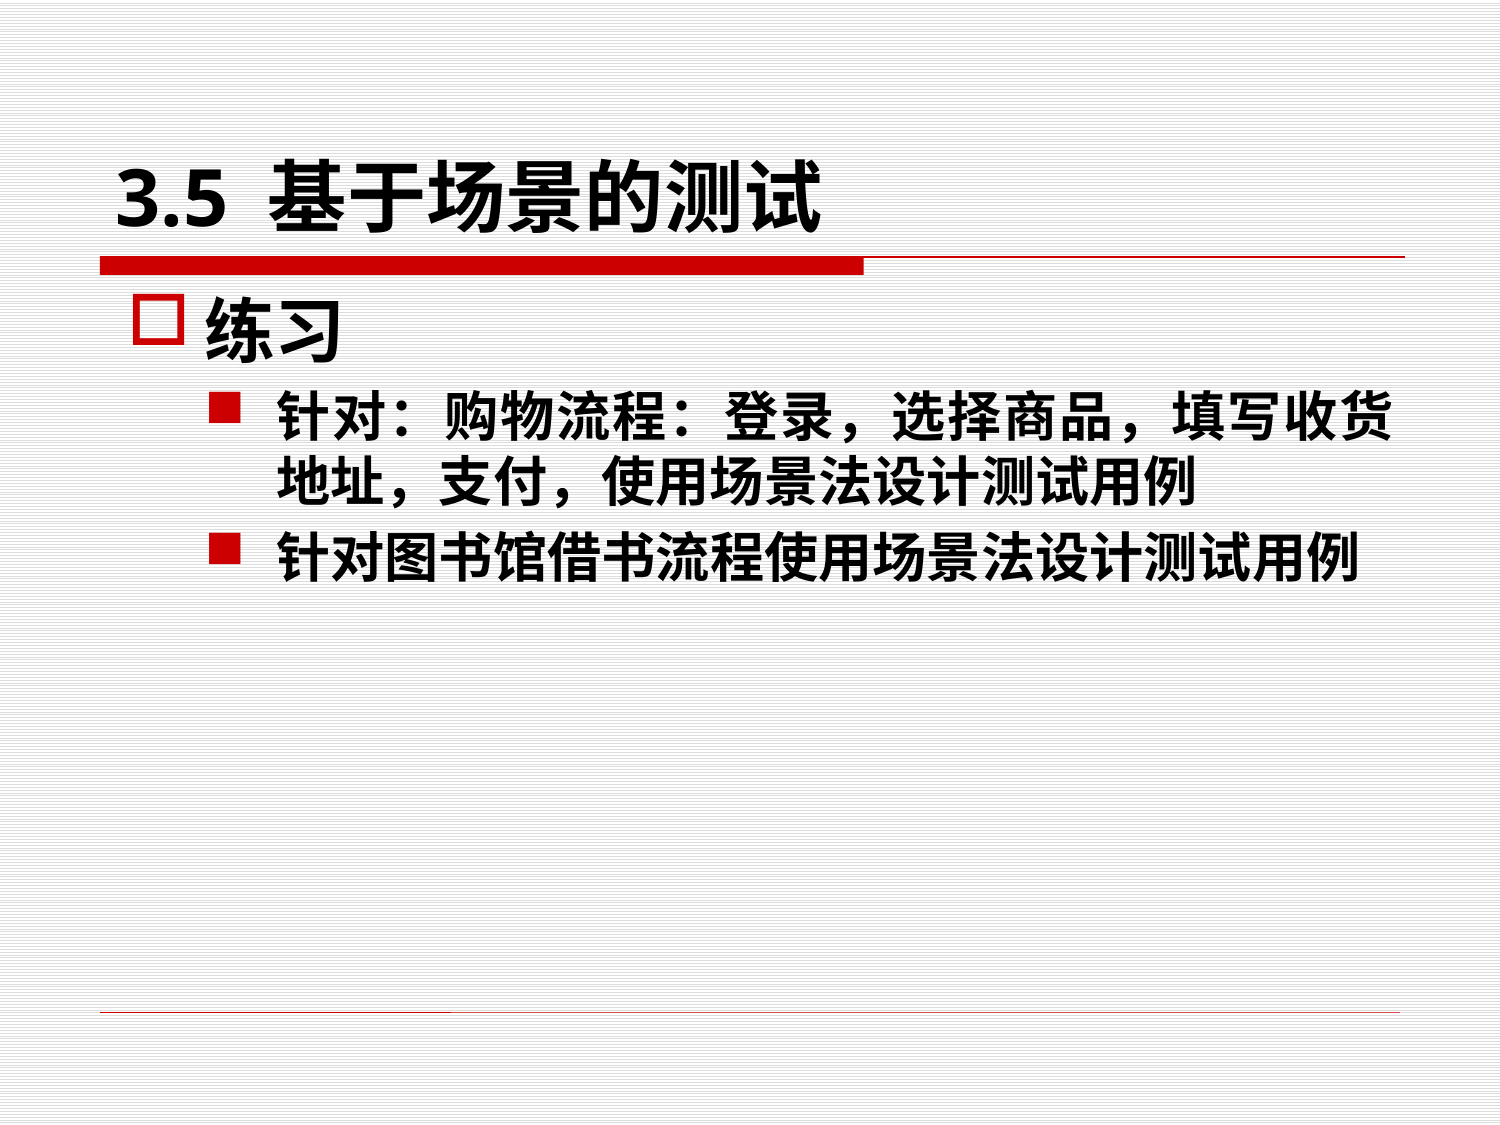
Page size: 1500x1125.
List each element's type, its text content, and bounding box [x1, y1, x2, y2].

text_box 3.5 基于场景的测试 [100, 49, 1413, 250]
list 练习 针对：购物流程：登录，选择商品，填写收货地址，支付，使用场景法设计测试用例 针对图书馆借书流程使用场景法设计测试用例 [112, 279, 1410, 946]
